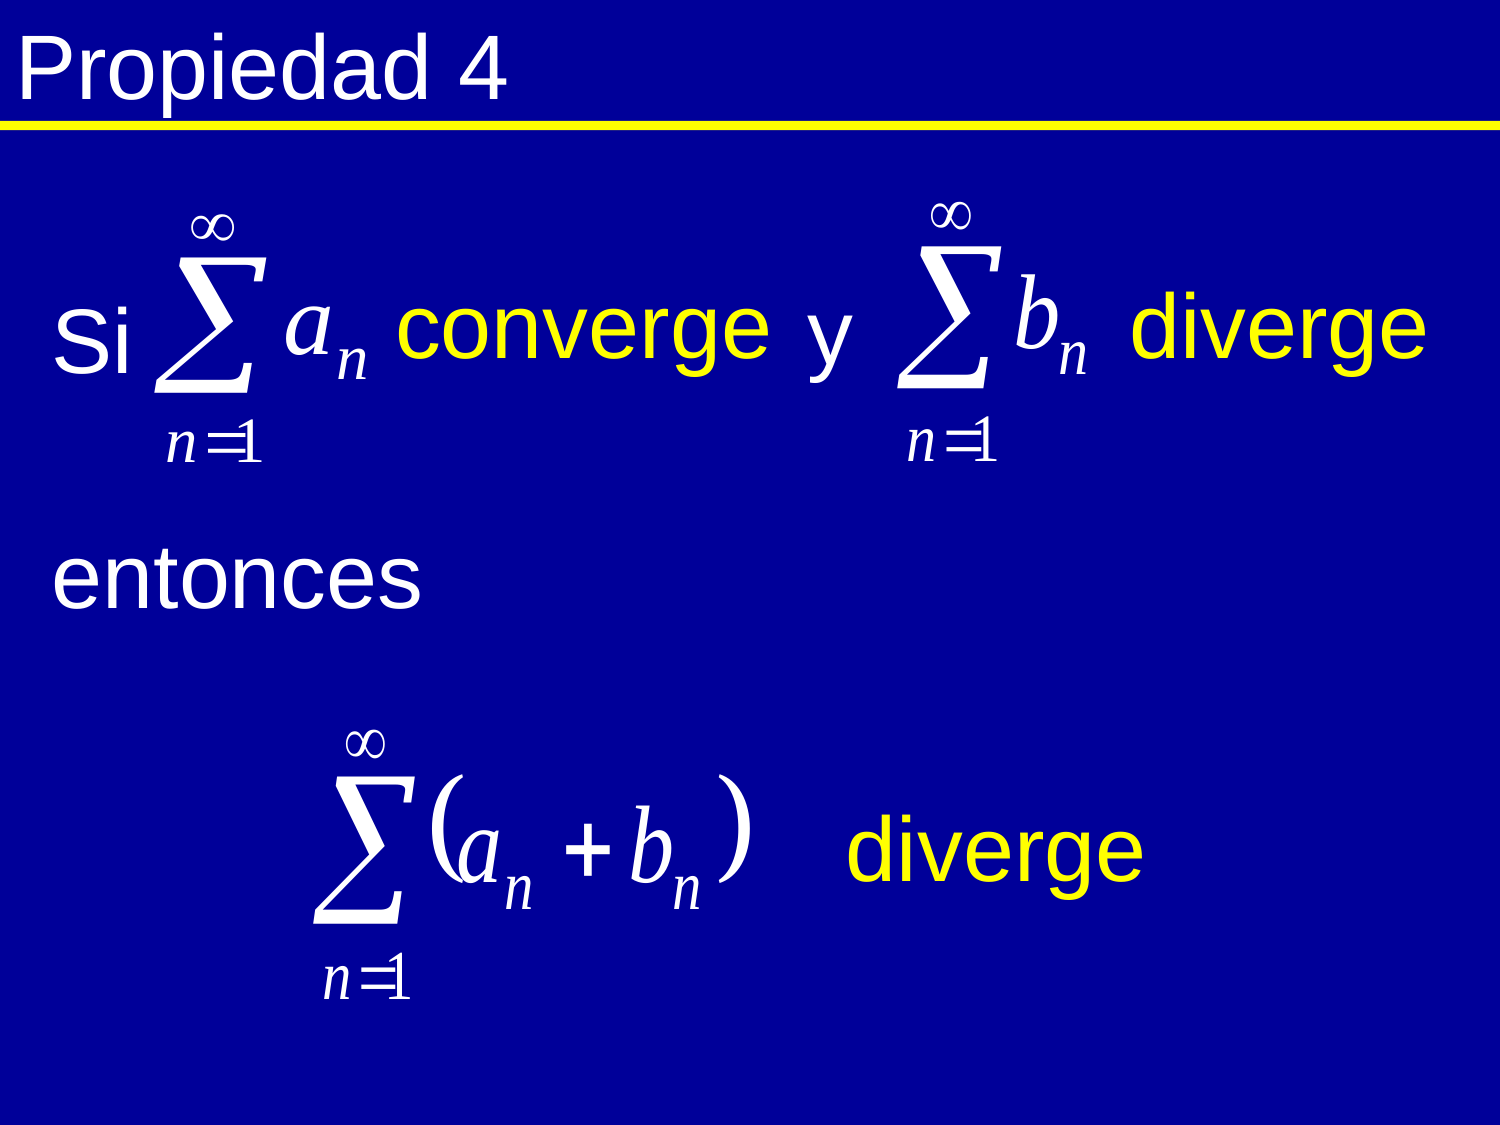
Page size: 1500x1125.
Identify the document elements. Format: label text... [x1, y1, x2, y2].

title Propiedad 4 [0, 0, 1276, 125]
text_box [297, 681, 1179, 1023]
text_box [36, 154, 1462, 484]
text_box entonces [36, 509, 566, 635]
